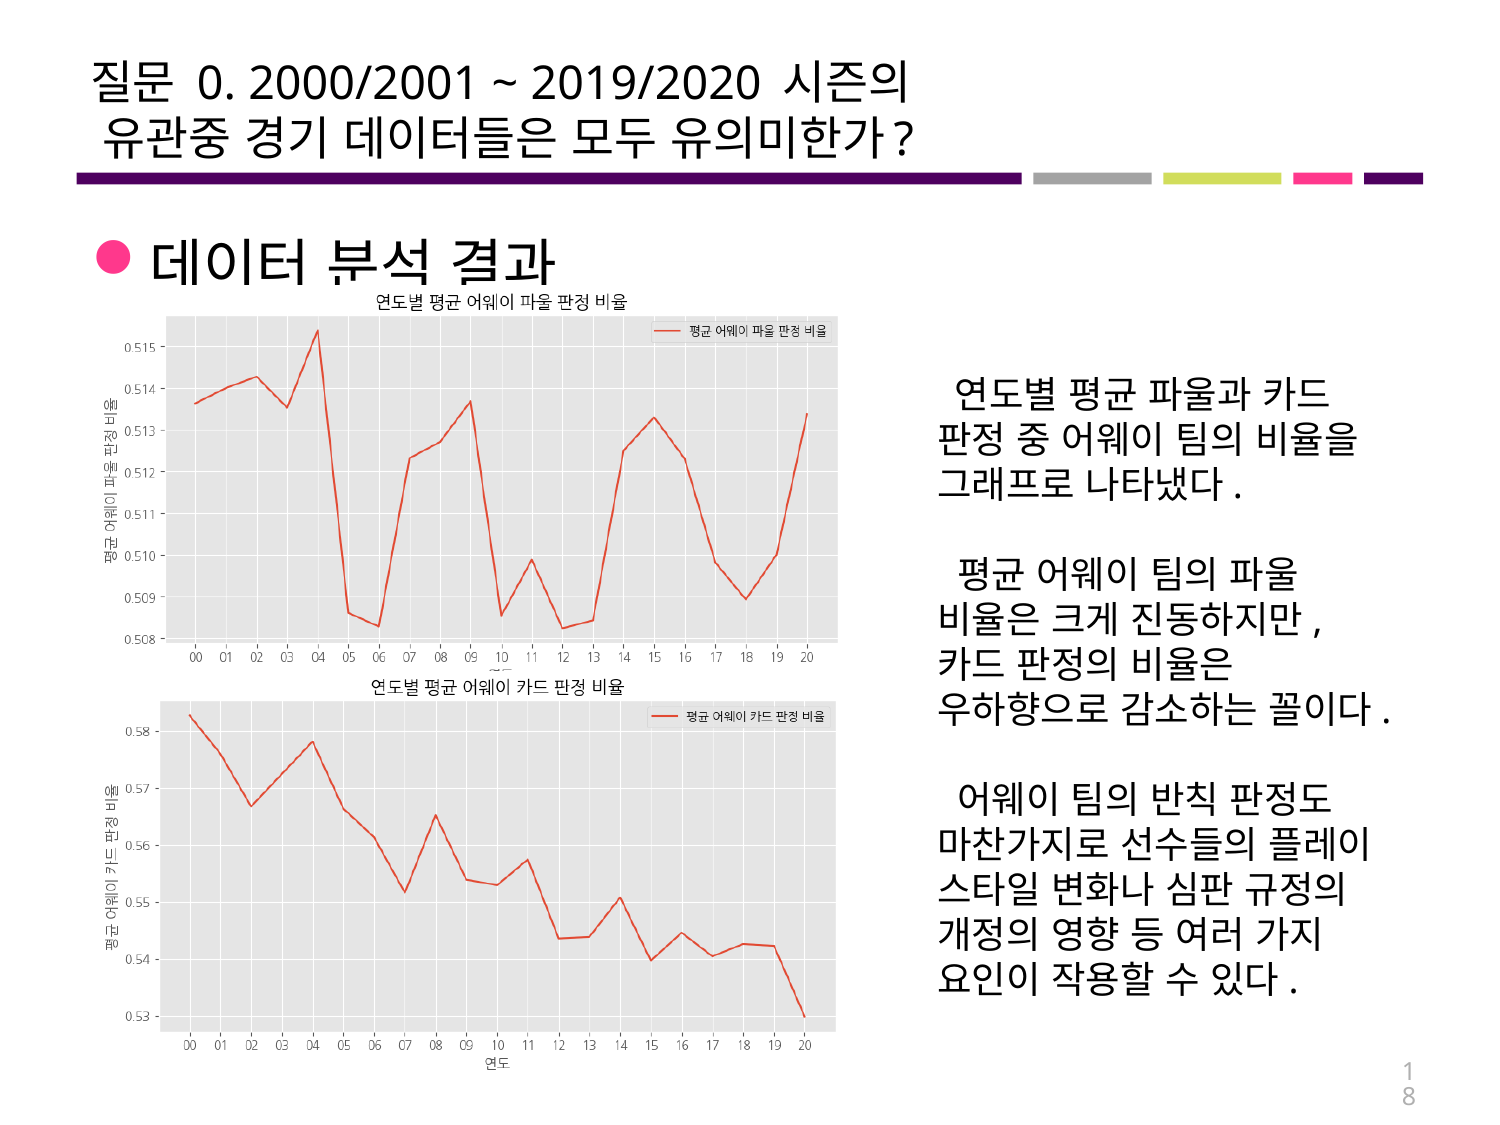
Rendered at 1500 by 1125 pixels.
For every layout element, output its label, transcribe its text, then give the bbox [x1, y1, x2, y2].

list 데이터 분석 결과 [76, 208, 1427, 286]
title 질문 0. 2000/2001 ~ 2019/2020 시즌의 유관중 경기 데이터들은 모두 유의미한가? [75, 45, 1425, 173]
slide_number 18 [1394, 738, 1425, 1125]
text_box 연도별 평균 파울과 카드 판정 중 어웨이 팀의 비율을 그래프로 나타냈다. 평균 어웨이 팀의 파울 비율은 크게 진동하지만, 카드 판정의 비율은 우하향으로 감소하는 꼴이다. 어웨이 팀의 반칙 판정도 마찬가지로 선수들의 플레이 스타일 변화나 심판 규정의 개정의 영향 등 여러 가지 요인이 작용할 수 있다. [922, 363, 1412, 1009]
picture [88, 284, 859, 1082]
